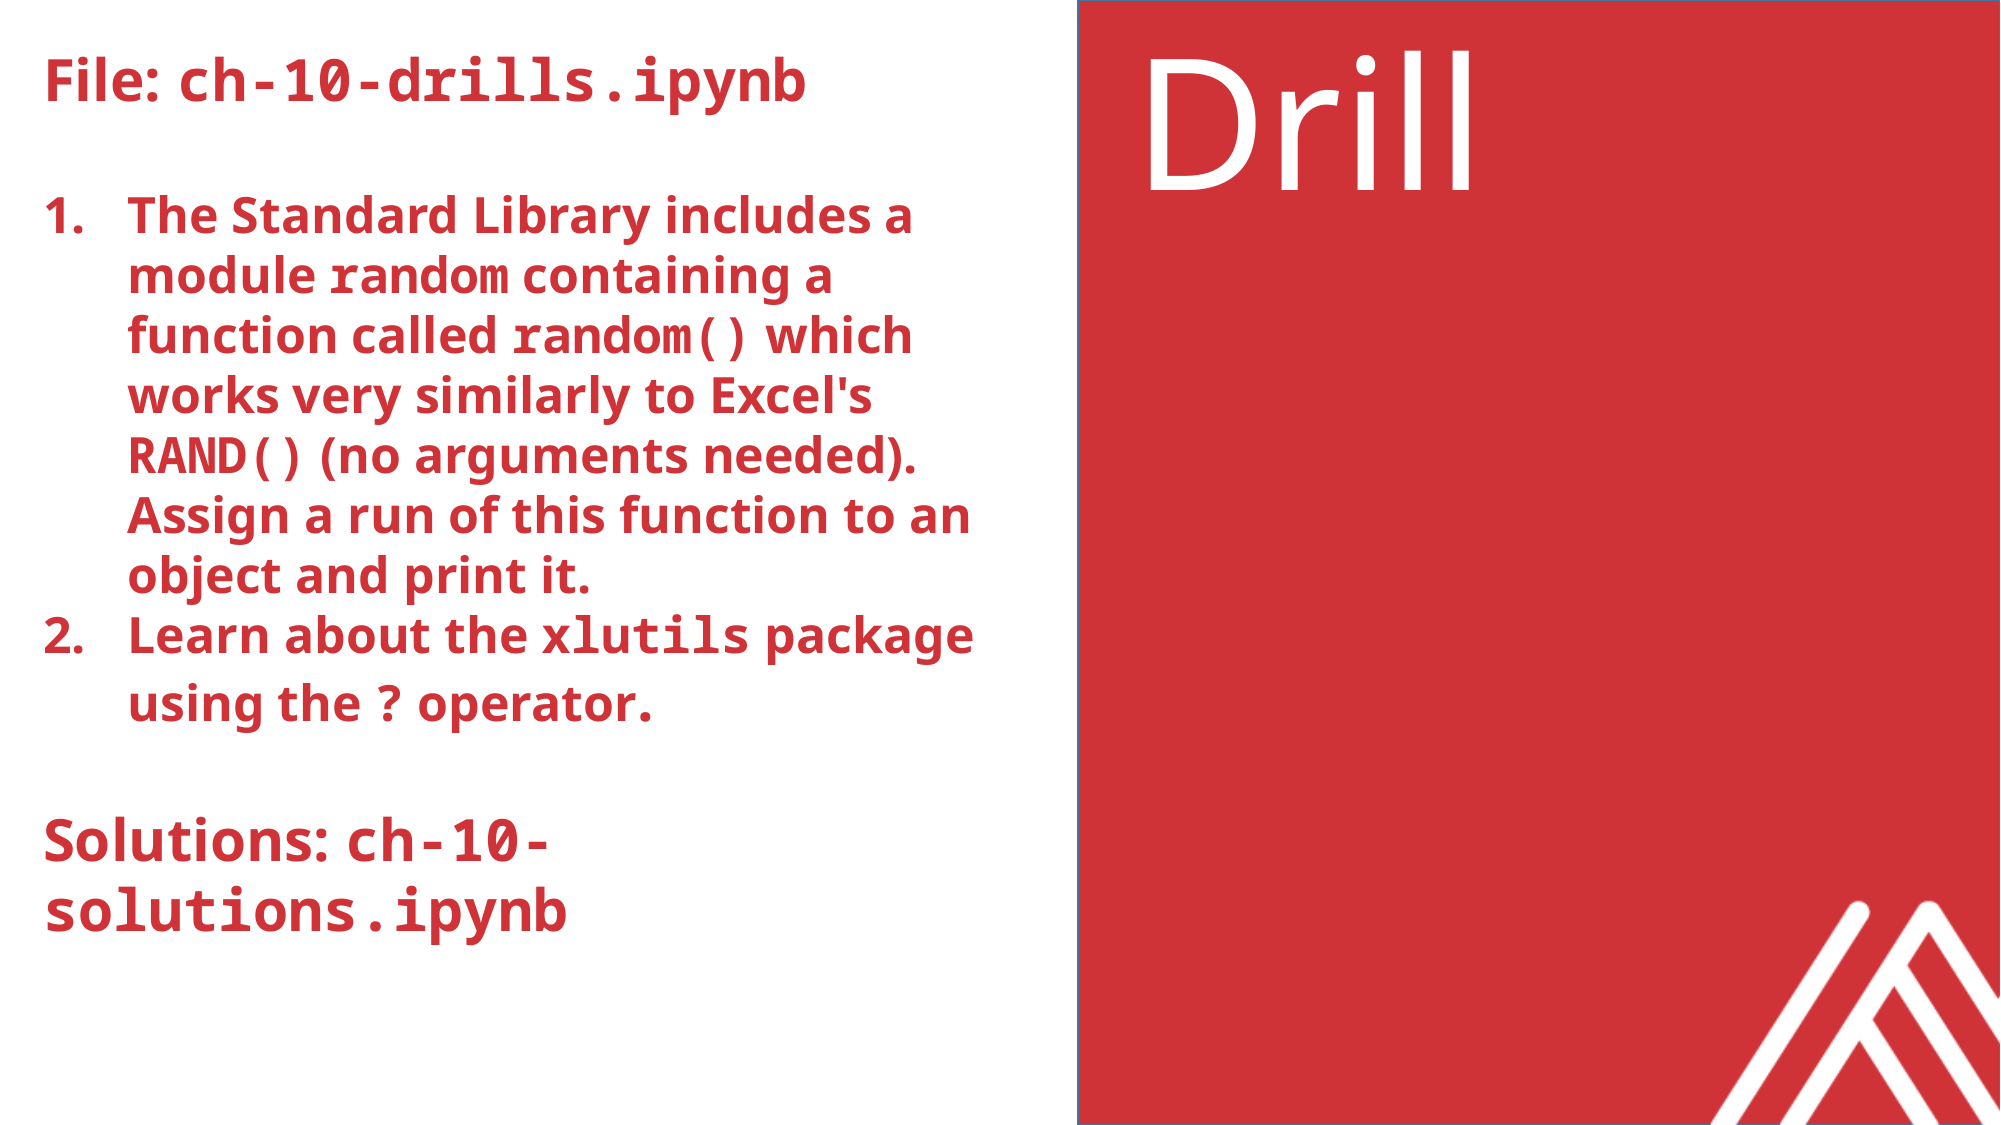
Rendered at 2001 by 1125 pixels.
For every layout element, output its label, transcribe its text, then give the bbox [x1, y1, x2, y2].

text_box [1077, 0, 2000, 1125]
text_box Drill [1118, 0, 1795, 235]
picture [1703, 825, 2000, 1125]
text_box File: ch-10-drills.ipynb The Standard Library includes a module random containing a function called random() which works very similarly to Excel's RAND() (no arguments needed). Assign a run of this function to an object and print it. Learn about the xlutils package using the ? operator. Solutions: ch-10-solutions.ipynb [28, 36, 1060, 951]
